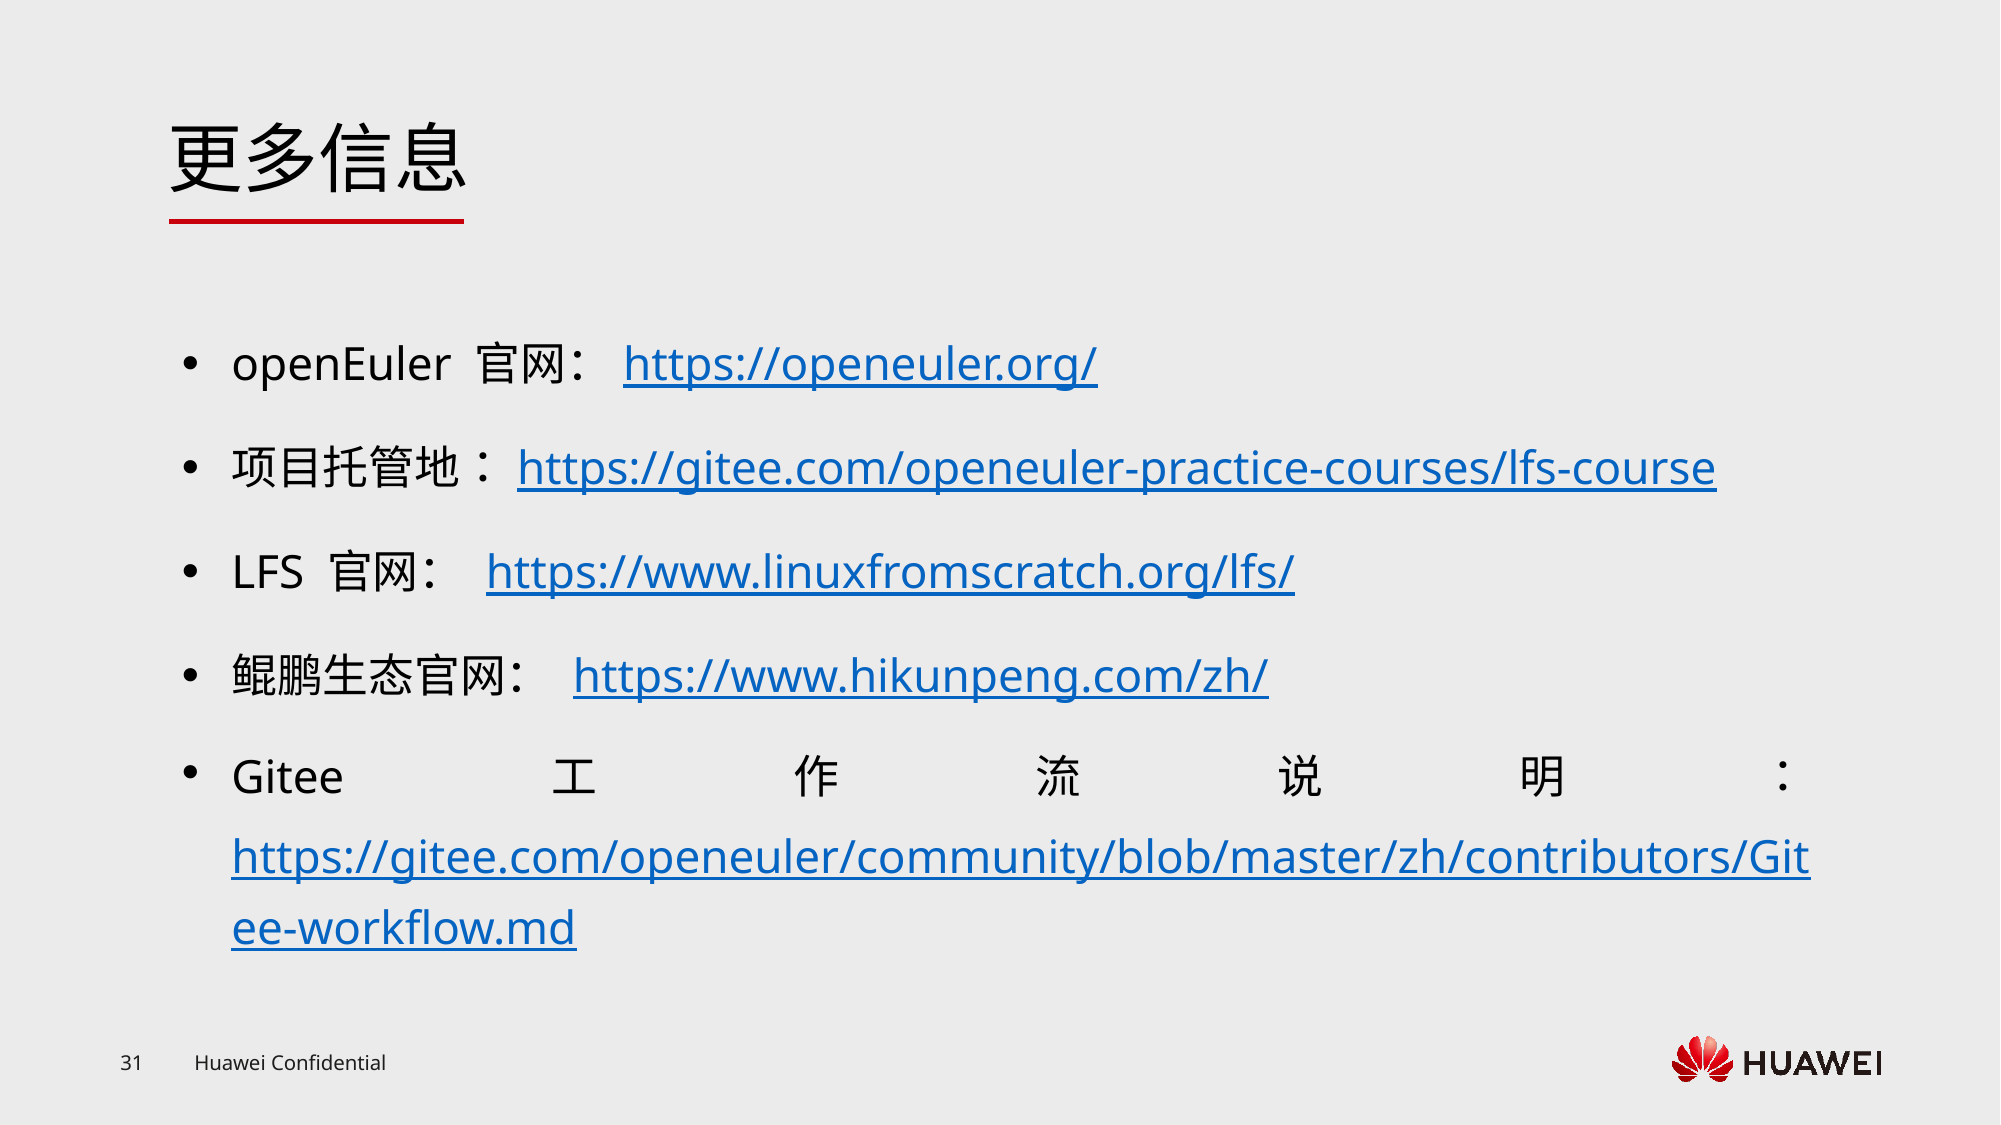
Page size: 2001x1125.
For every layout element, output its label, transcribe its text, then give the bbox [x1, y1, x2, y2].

picture [1672, 1036, 1881, 1082]
list openEuler 官网：https://openeuler.org/ 项目托管地：https://gitee.com/openeuler-practice-courses/lfs-course LFS 官网： https://www.linuxfromscratch.org/lfs/ 鲲鹏生态官网： https://www.hikunpeng.com/zh/ Gitee工作流说明：https://gitee.com/openeuler/community/blob/master/zh/contributors/Gitee-workflow.md [167, 302, 1833, 1018]
